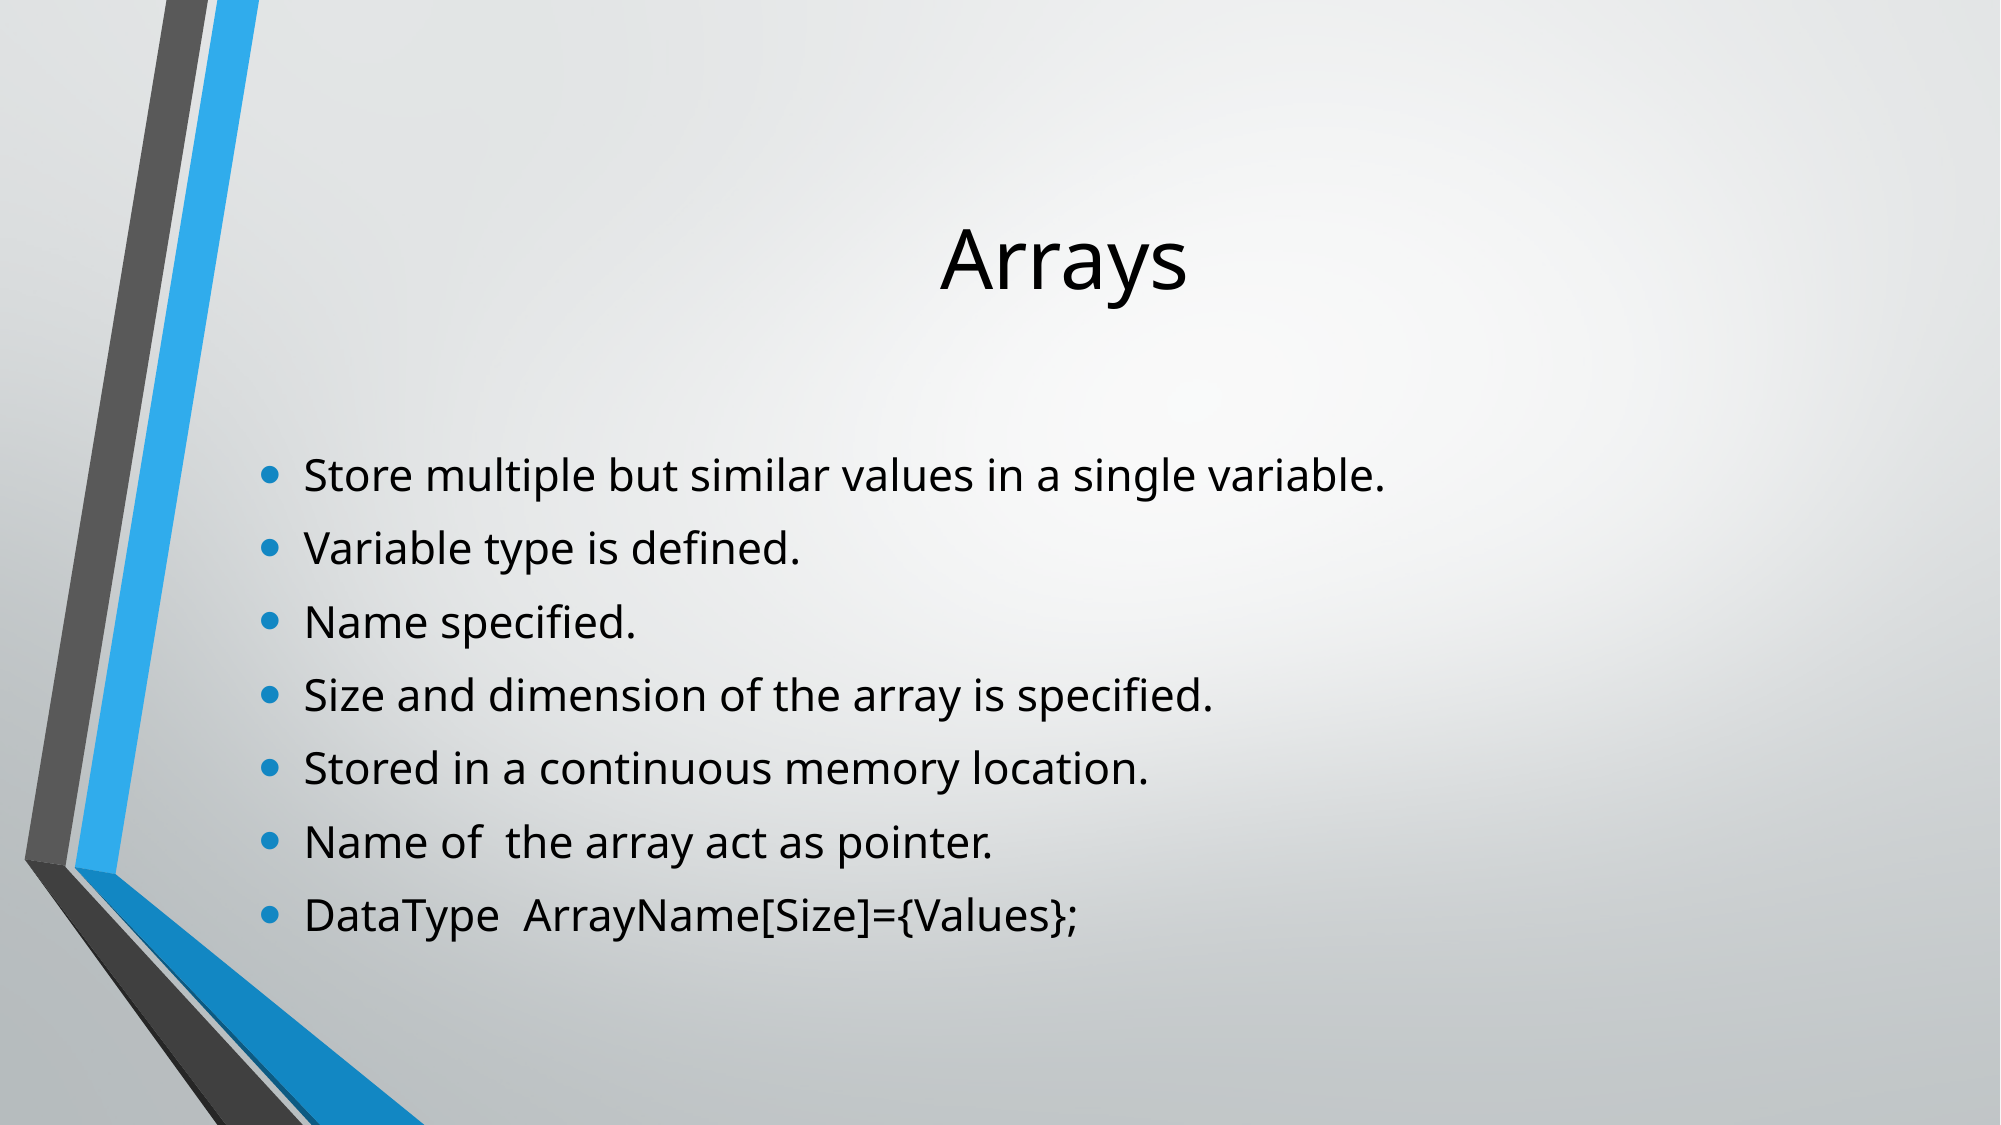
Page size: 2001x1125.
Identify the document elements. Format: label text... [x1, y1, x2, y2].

title Arrays [243, 112, 1887, 400]
list Store multiple but similar values in a single variable. Variable type is defined. Name specified. Size and dimension of the array is specified. Stored in a continuous memory location. Name of the array act as pointer. DataType ArrayName[Size]={Values}; [243, 437, 1887, 950]
